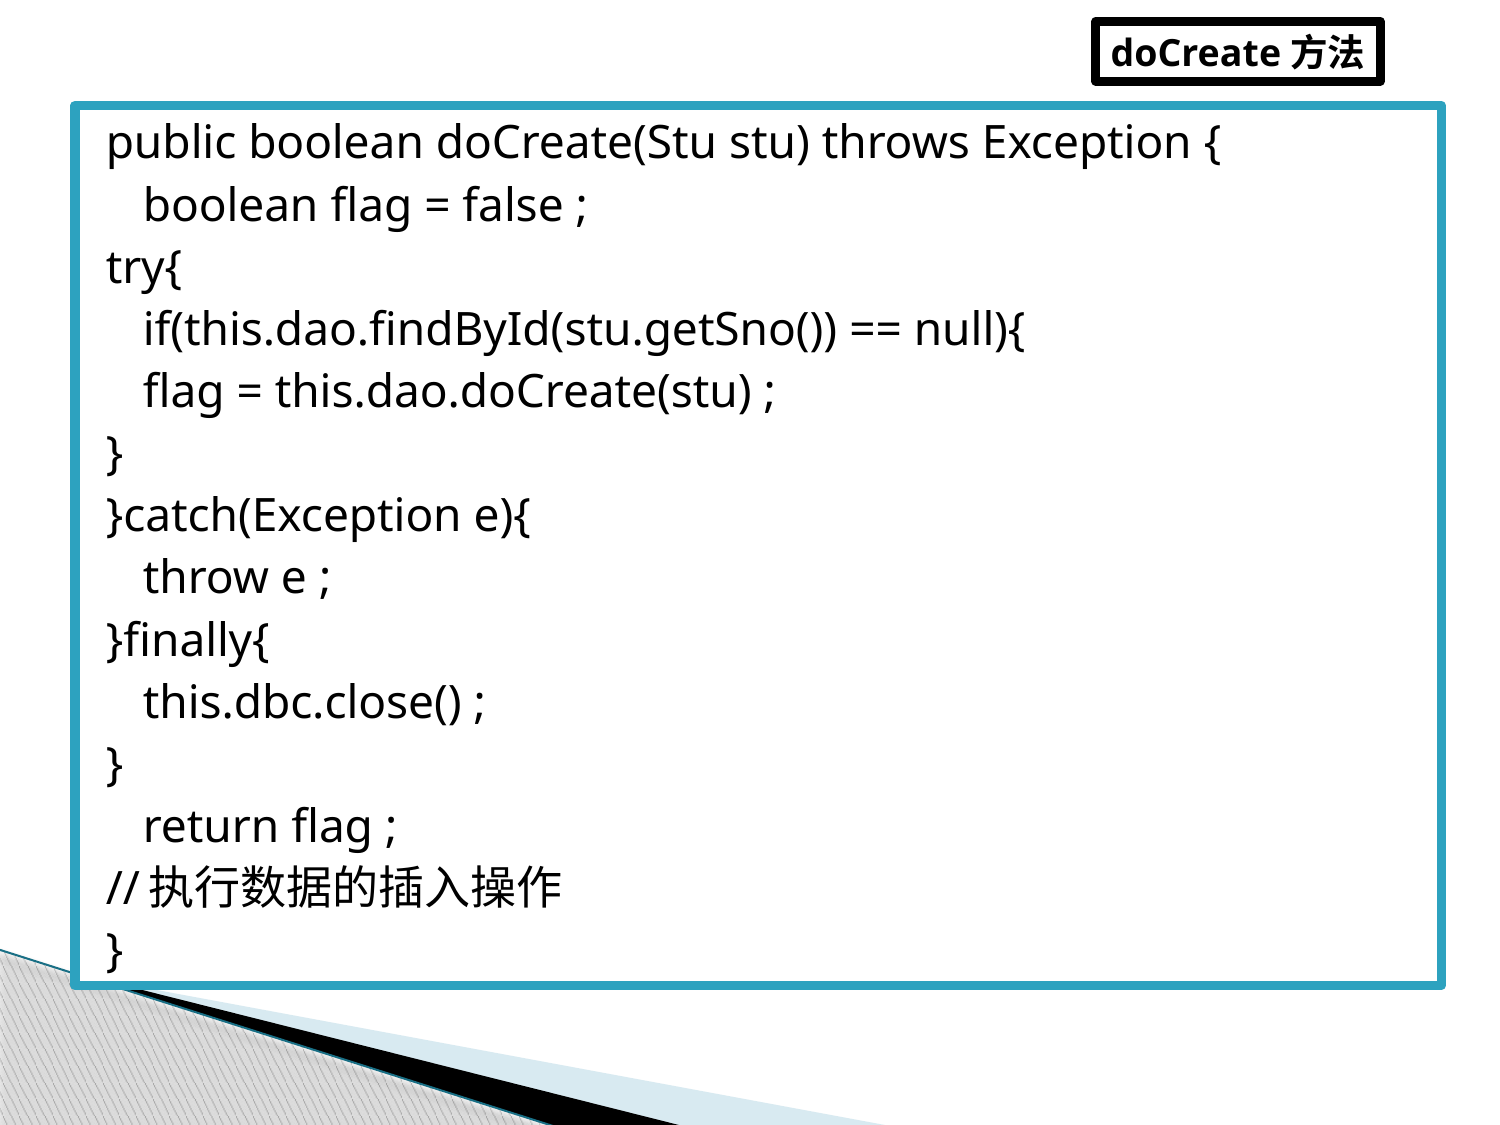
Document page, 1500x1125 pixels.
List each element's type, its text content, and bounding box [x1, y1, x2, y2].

text_box doCreate方法 [1091, 17, 1385, 86]
list public boolean doCreate(Stu stu) throws Exception { boolean flag = false ; try{ if(this.dao.findById(stu.getSno()) == null){ flag = this.dao.doCreate(stu) ; } }catch(Exception e){ throw e ; }finally{ this.dbc.close() ; } return flag ; //执行数据的插入操作 } [70, 101, 1446, 990]
